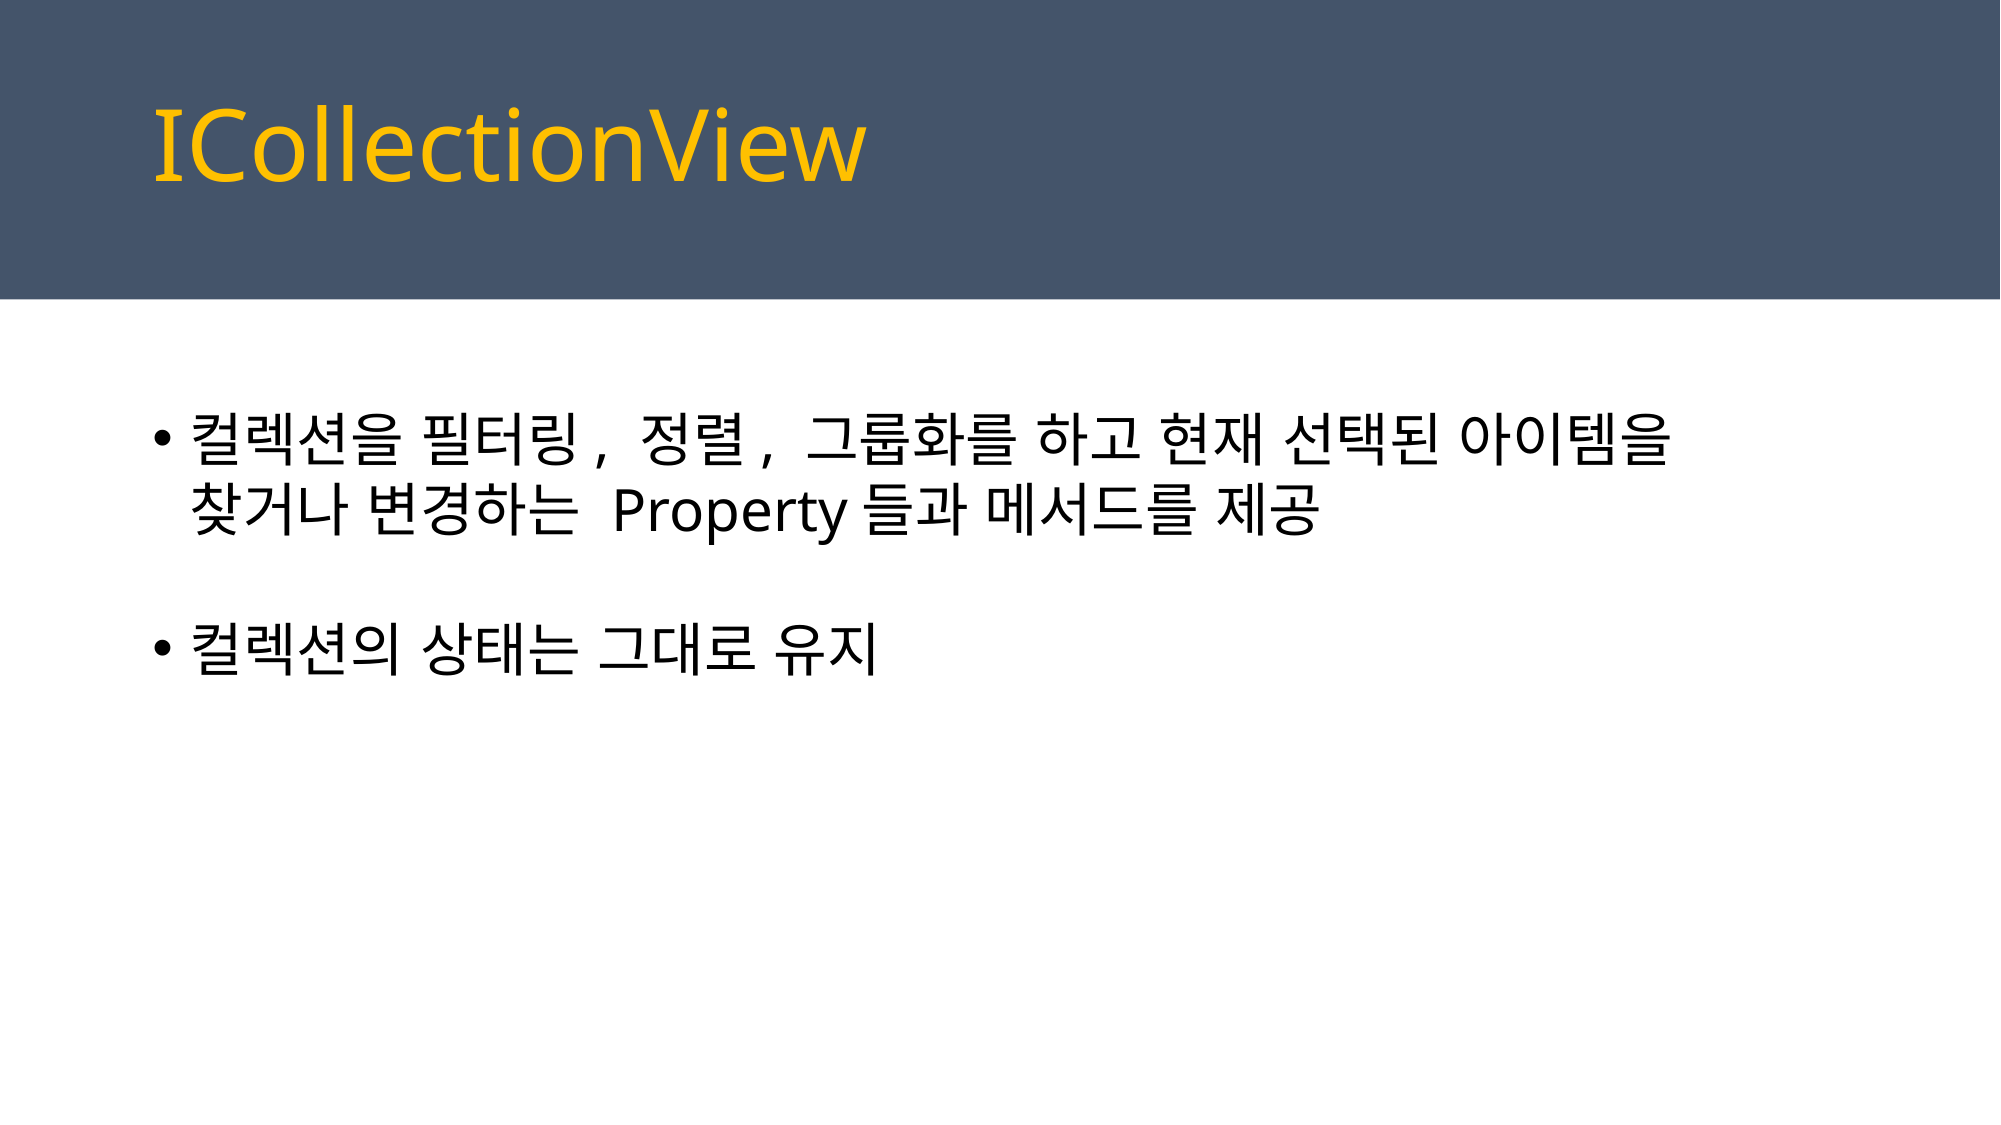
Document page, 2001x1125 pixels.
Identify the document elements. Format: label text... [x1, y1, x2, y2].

list 컬렉션을 필터링, 정렬, 그룹화를 하고 현재 선택된 아이템을 찾거나 변경하는 Property들과 메서드를 제공 컬렉션의 상태는 그대로 유지 [137, 325, 1863, 1014]
text_box ICollectionView [137, 59, 1863, 239]
